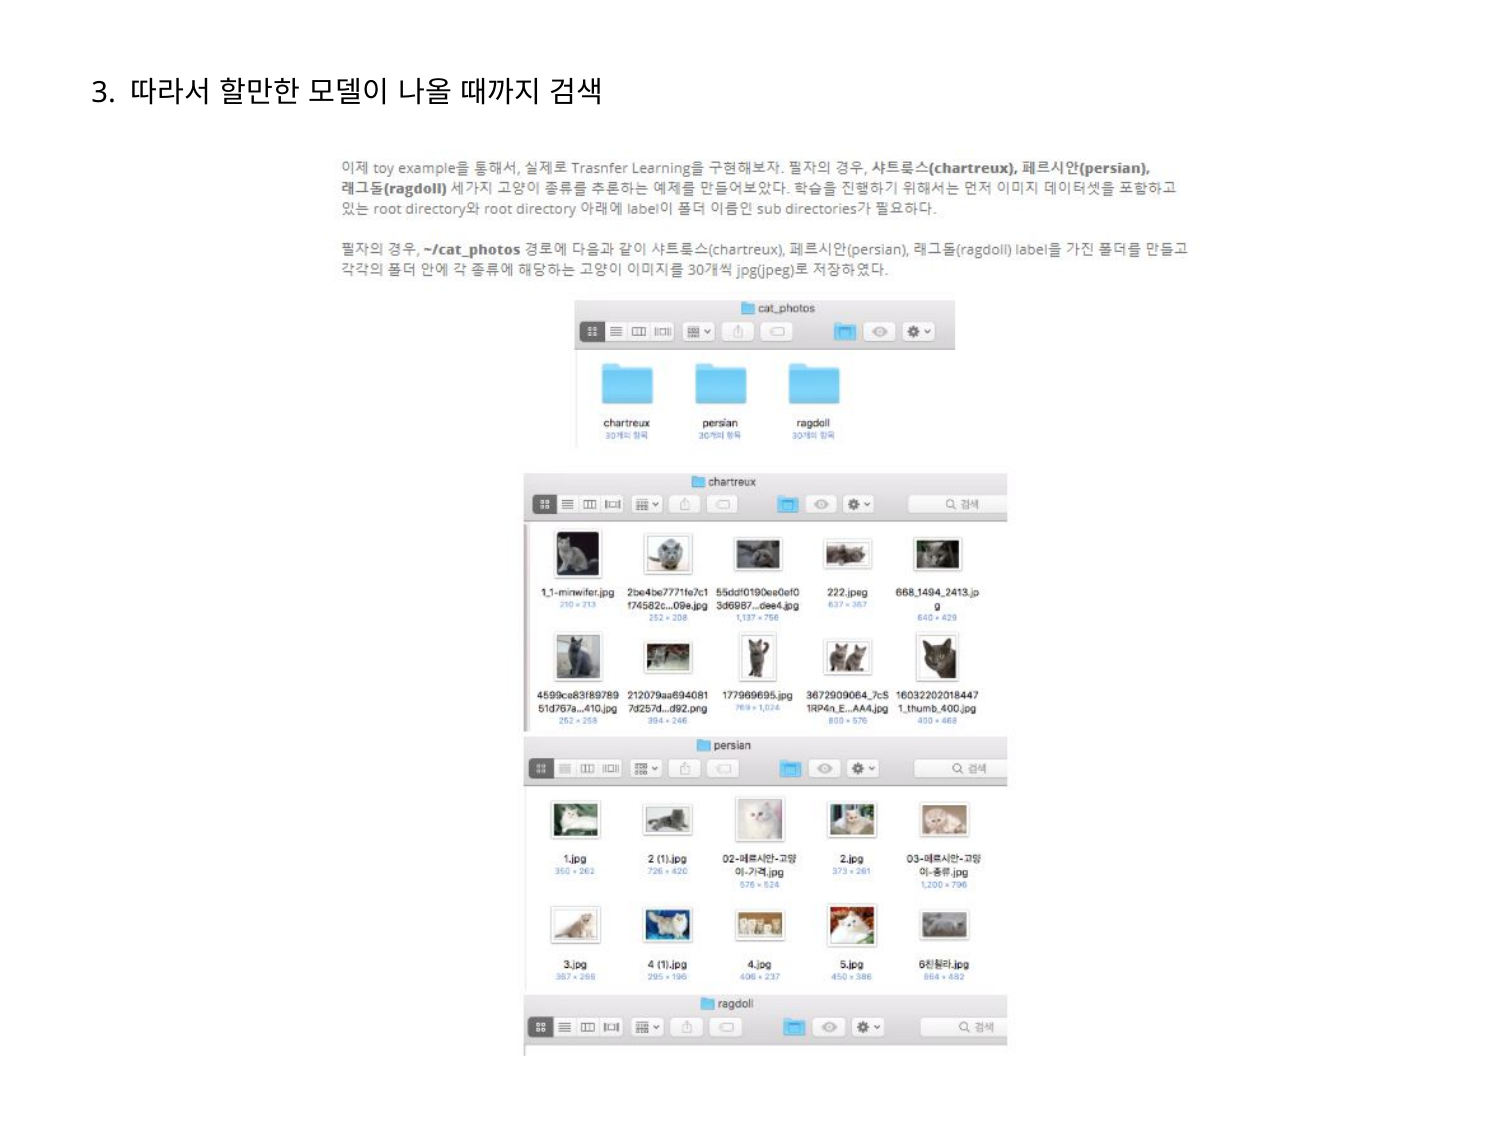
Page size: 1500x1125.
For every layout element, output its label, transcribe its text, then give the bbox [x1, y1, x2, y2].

text_box 3. 따라서 할만한 모델이 나올 때까지 검색 [76, 66, 739, 116]
picture [324, 148, 1211, 1056]
